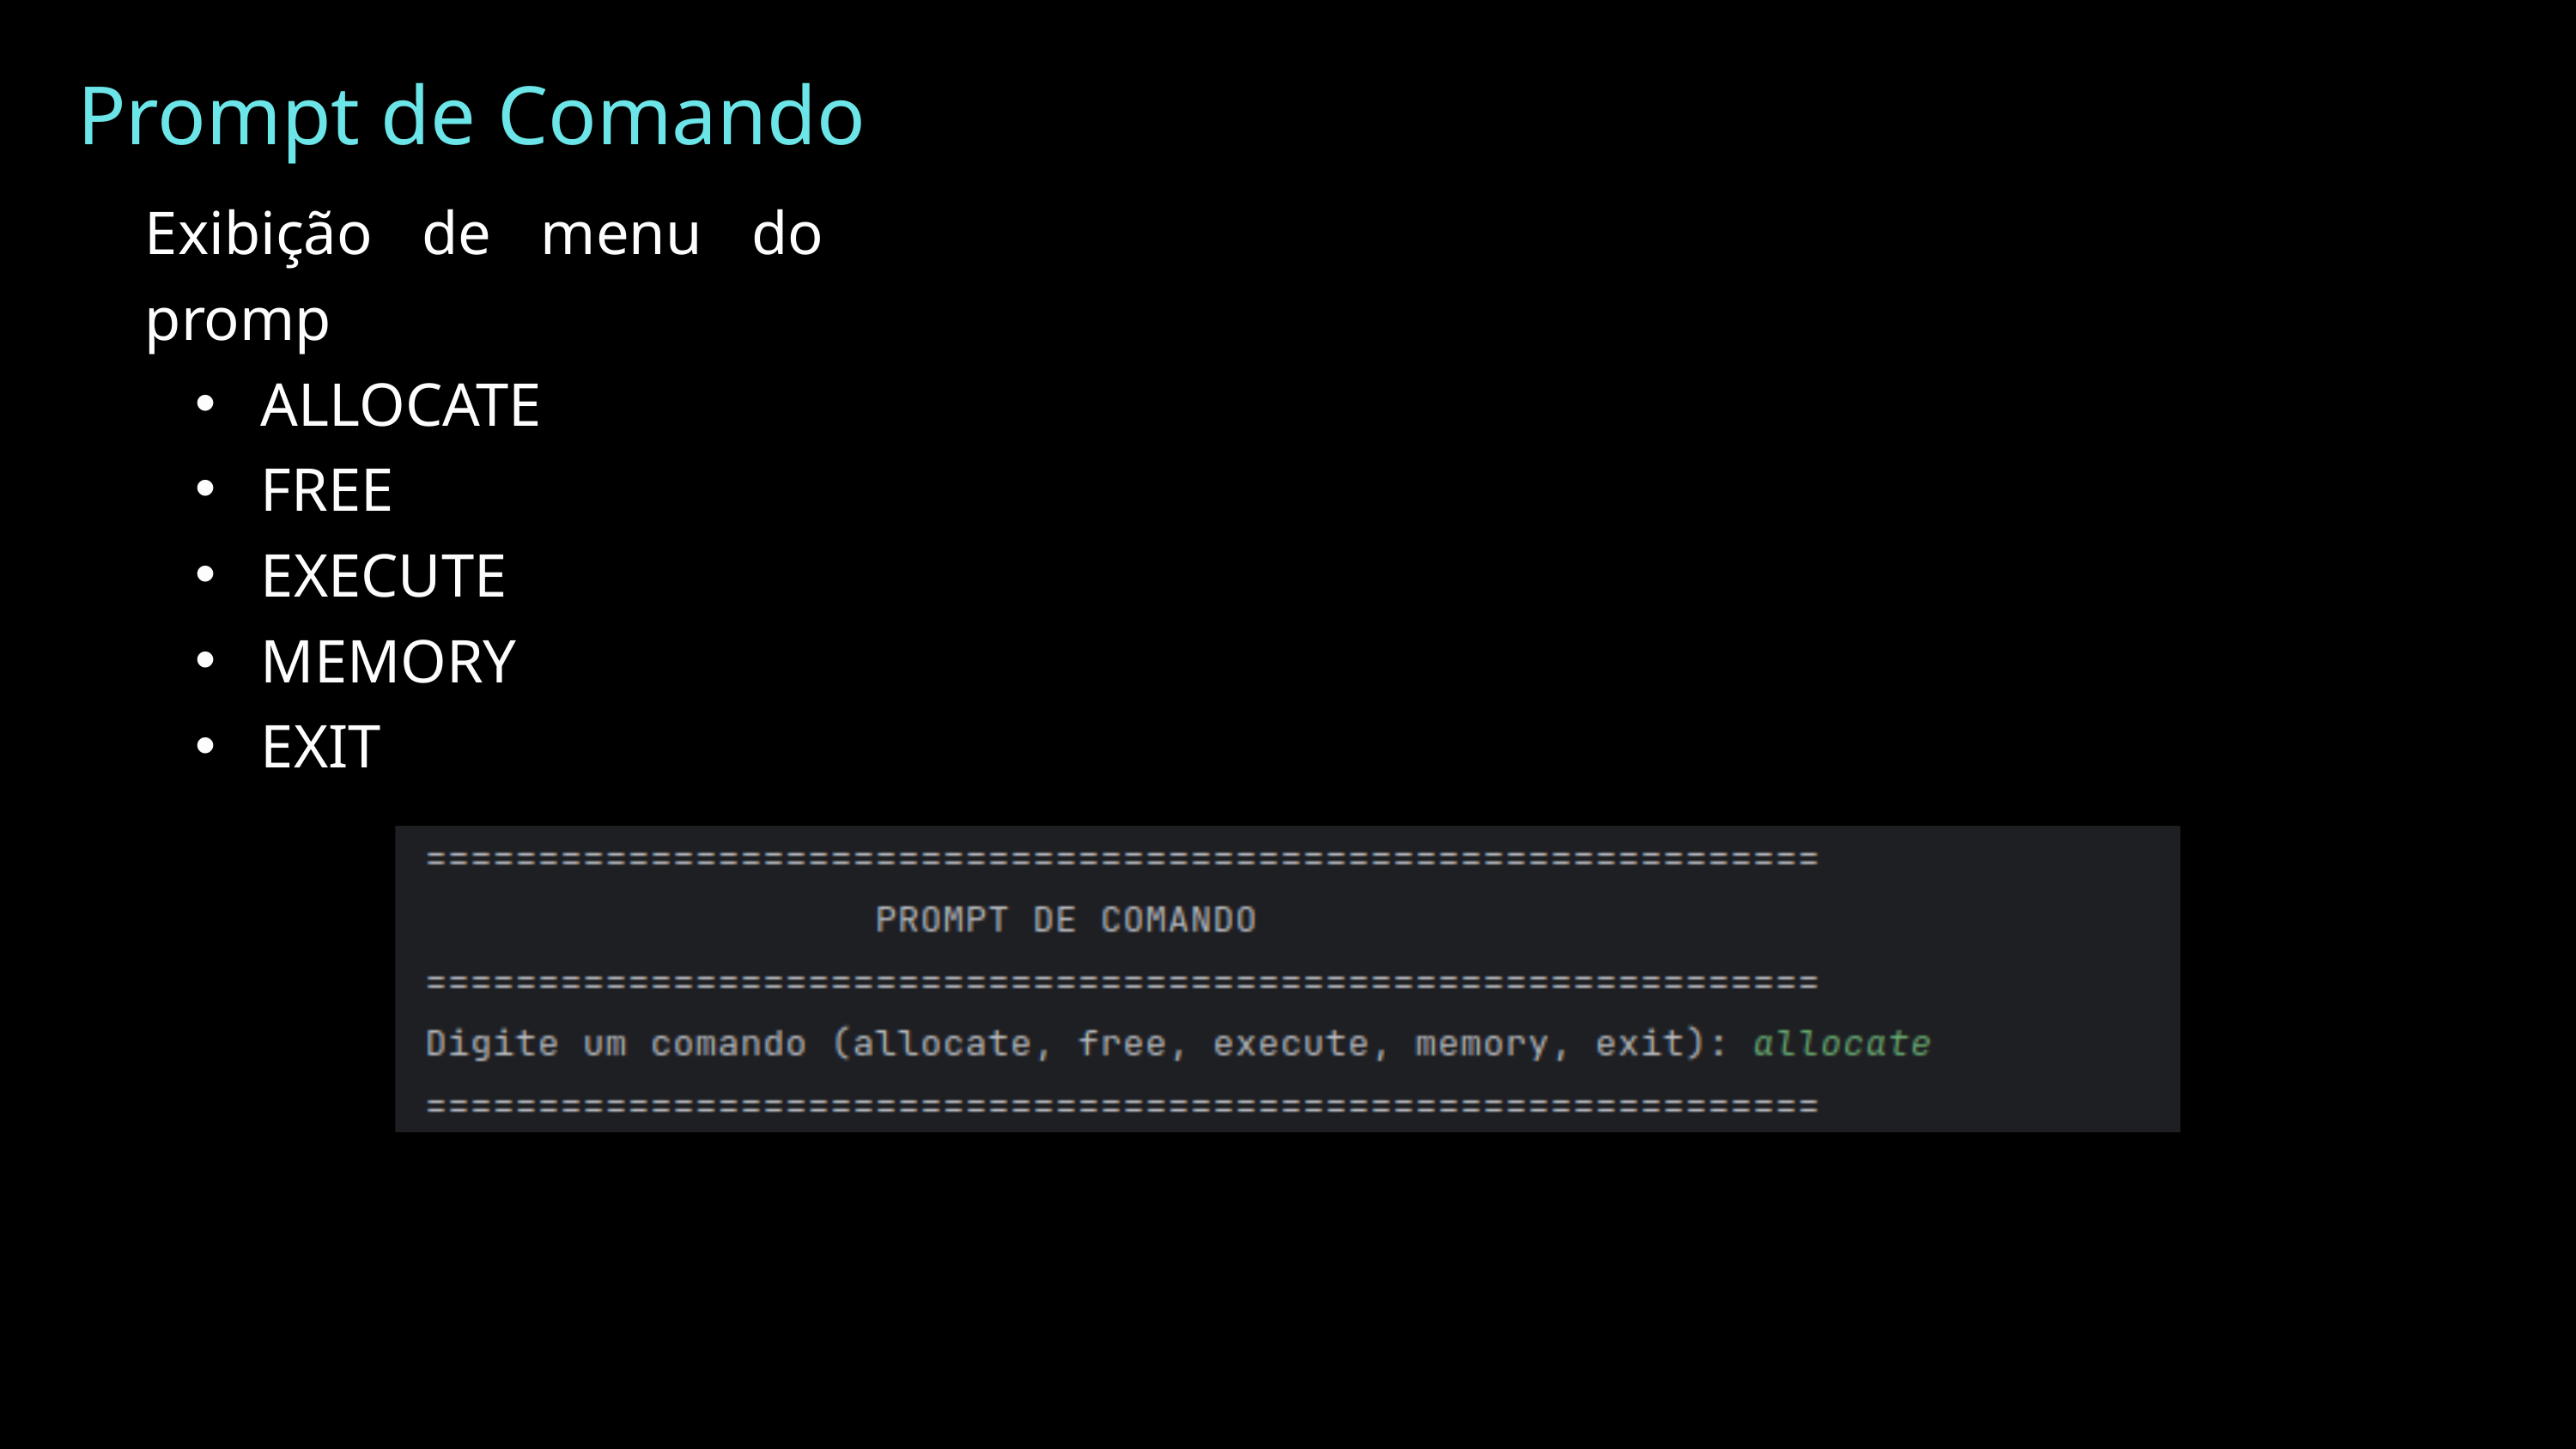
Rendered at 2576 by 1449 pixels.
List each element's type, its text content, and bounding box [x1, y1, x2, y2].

text_box [395, 826, 2181, 1132]
text_box Exibição de menu do promp ALLOCATE FREE EXECUTE MEMORY EXIT [144, 180, 824, 780]
text_box Prompt de Comando [77, 47, 1371, 161]
